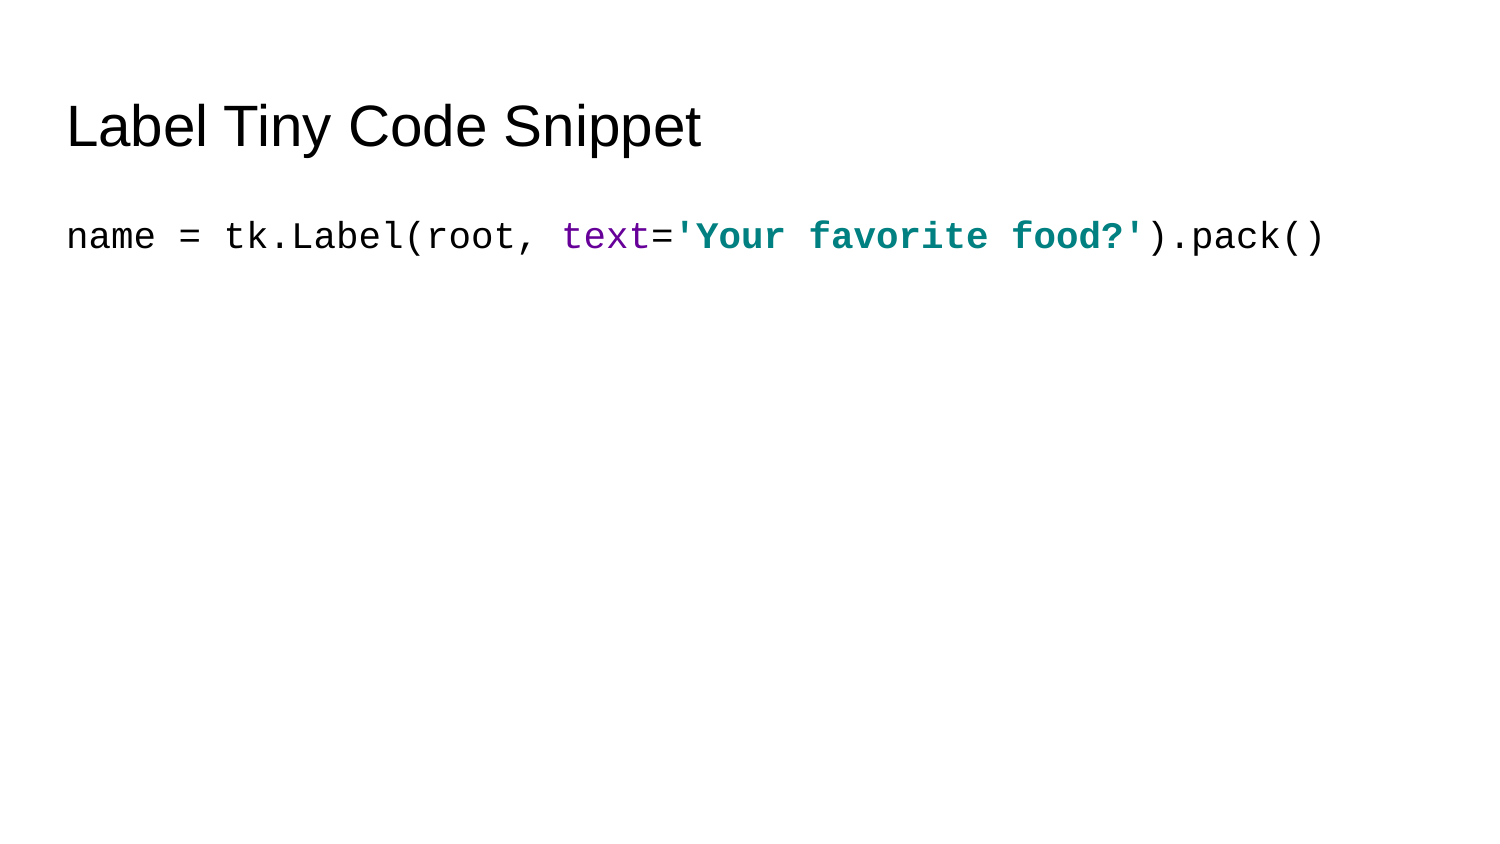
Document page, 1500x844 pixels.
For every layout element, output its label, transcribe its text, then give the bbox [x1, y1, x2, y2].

title Label Tiny Code Snippet [51, 72, 1449, 167]
list name = tk.Label(root, text='Your favorite food?').pack() [51, 189, 1449, 750]
